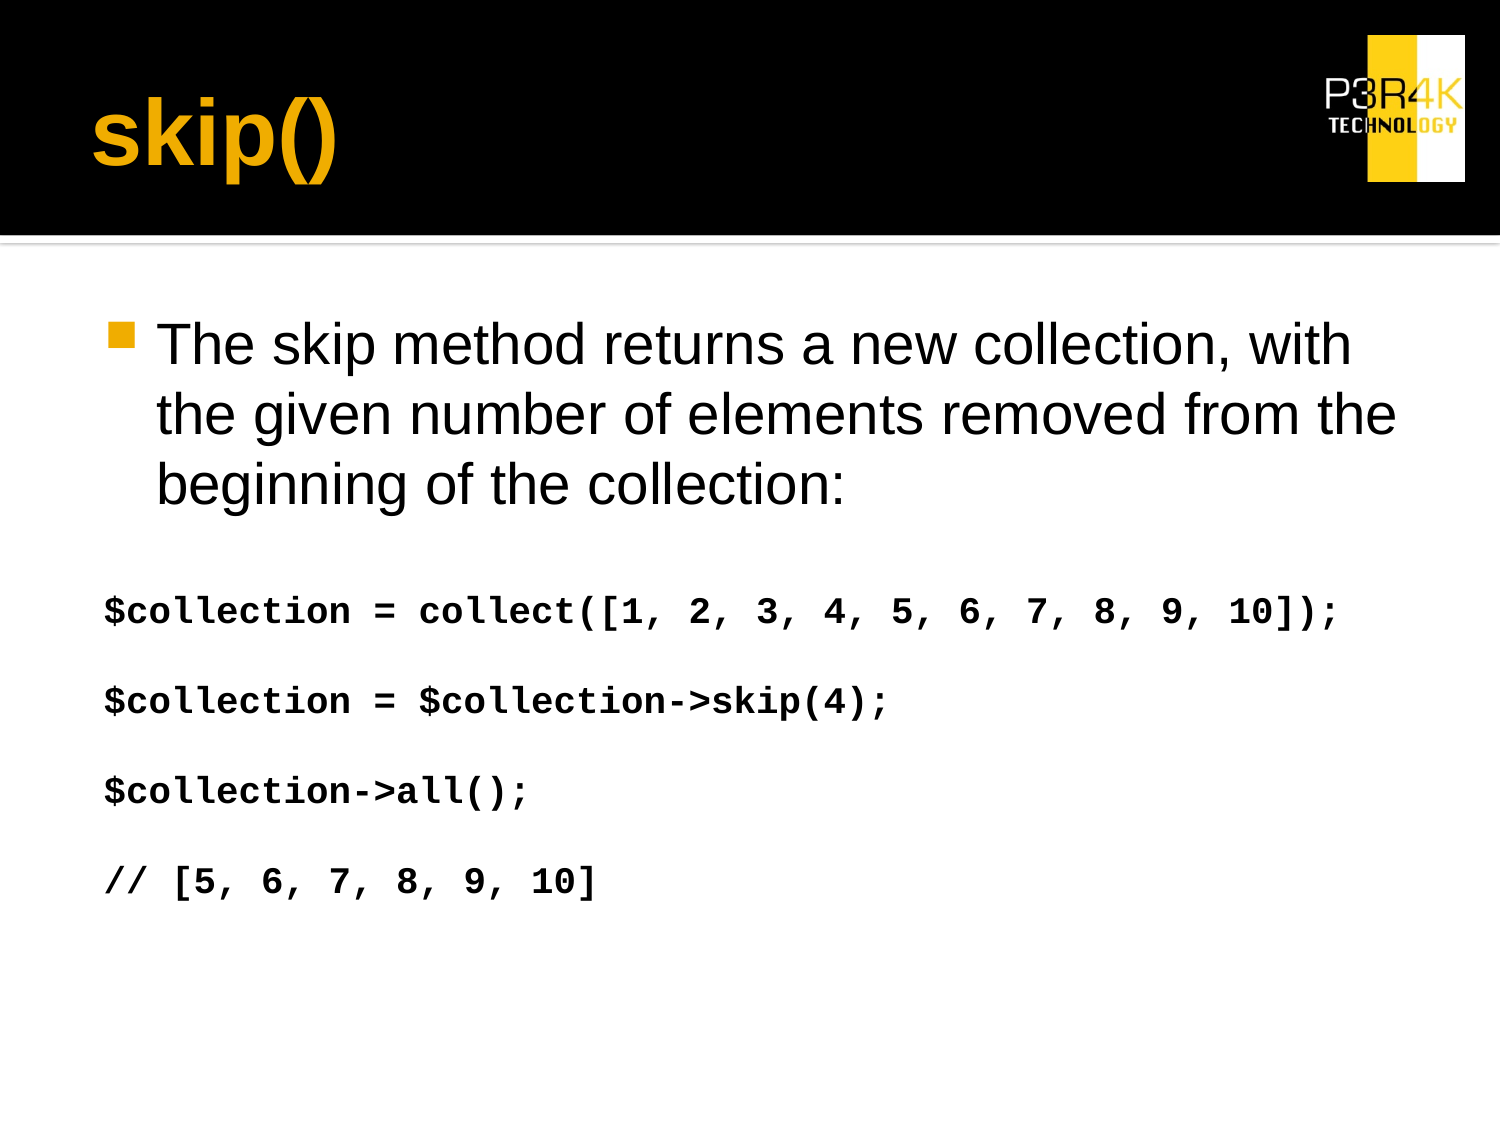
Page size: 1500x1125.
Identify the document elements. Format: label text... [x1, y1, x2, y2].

picture [1425, 35, 1465, 182]
list The skip method returns a new collection, with the given number of elements removed from the beginning of the collection: $collection = collect([1, 2, 3, 4, 5, 6, 7, 8, 9, 10]); $collection = $collection->skip(4); $collection->all(); // [5, 6, 7, 8, 9, 10] [75, 291, 1425, 1050]
title skip() [75, 25, 1425, 231]
